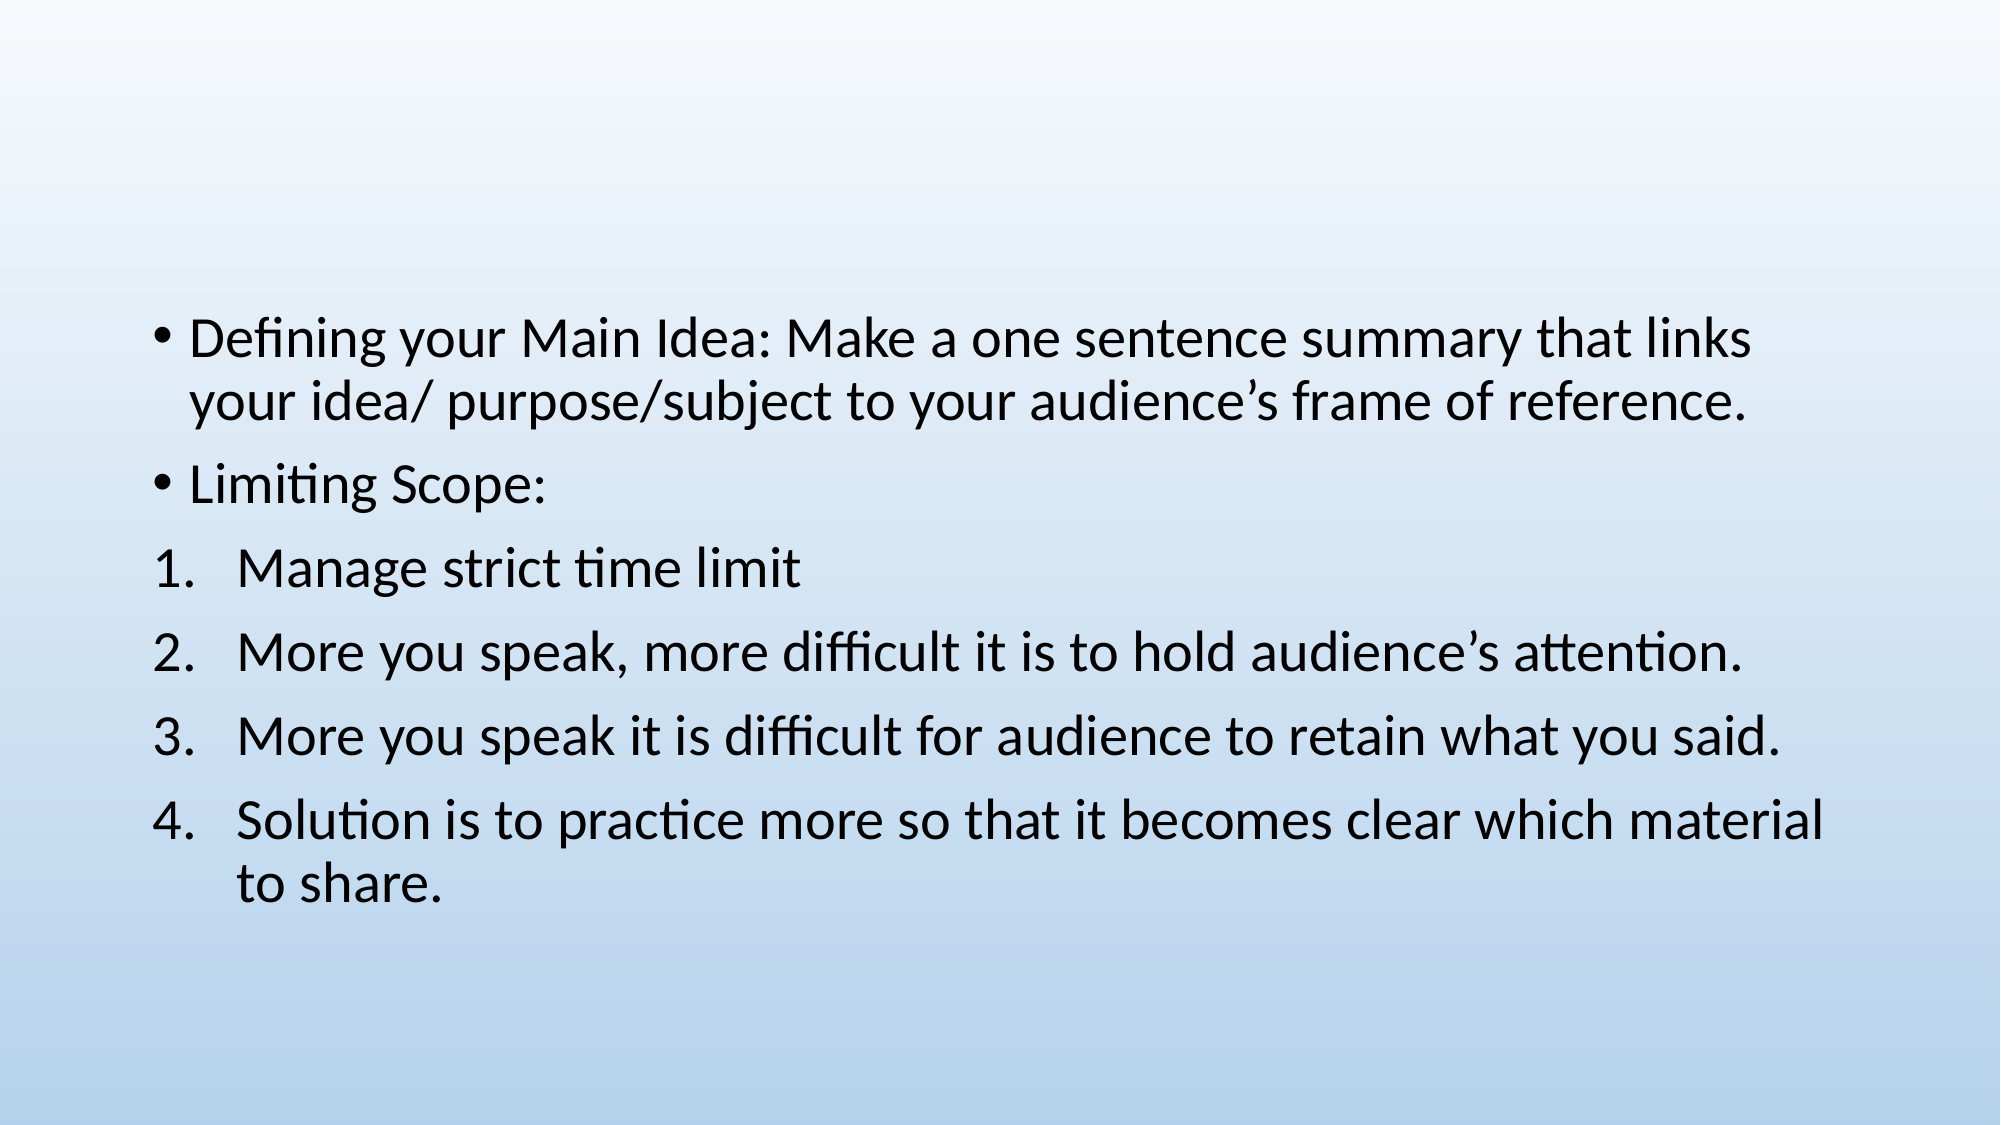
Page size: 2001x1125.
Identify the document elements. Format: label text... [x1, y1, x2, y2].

list Defining your Main Idea: Make a one sentence summary that links your idea/ purpose/subject to your audience’s frame of reference. Limiting Scope: Manage strict time limit More you speak, more difficult it is to hold audience’s attention. More you speak it is difficult for audience to retain what you said. Solution is to practice more so that it becomes clear which material to share. [137, 299, 1863, 1014]
